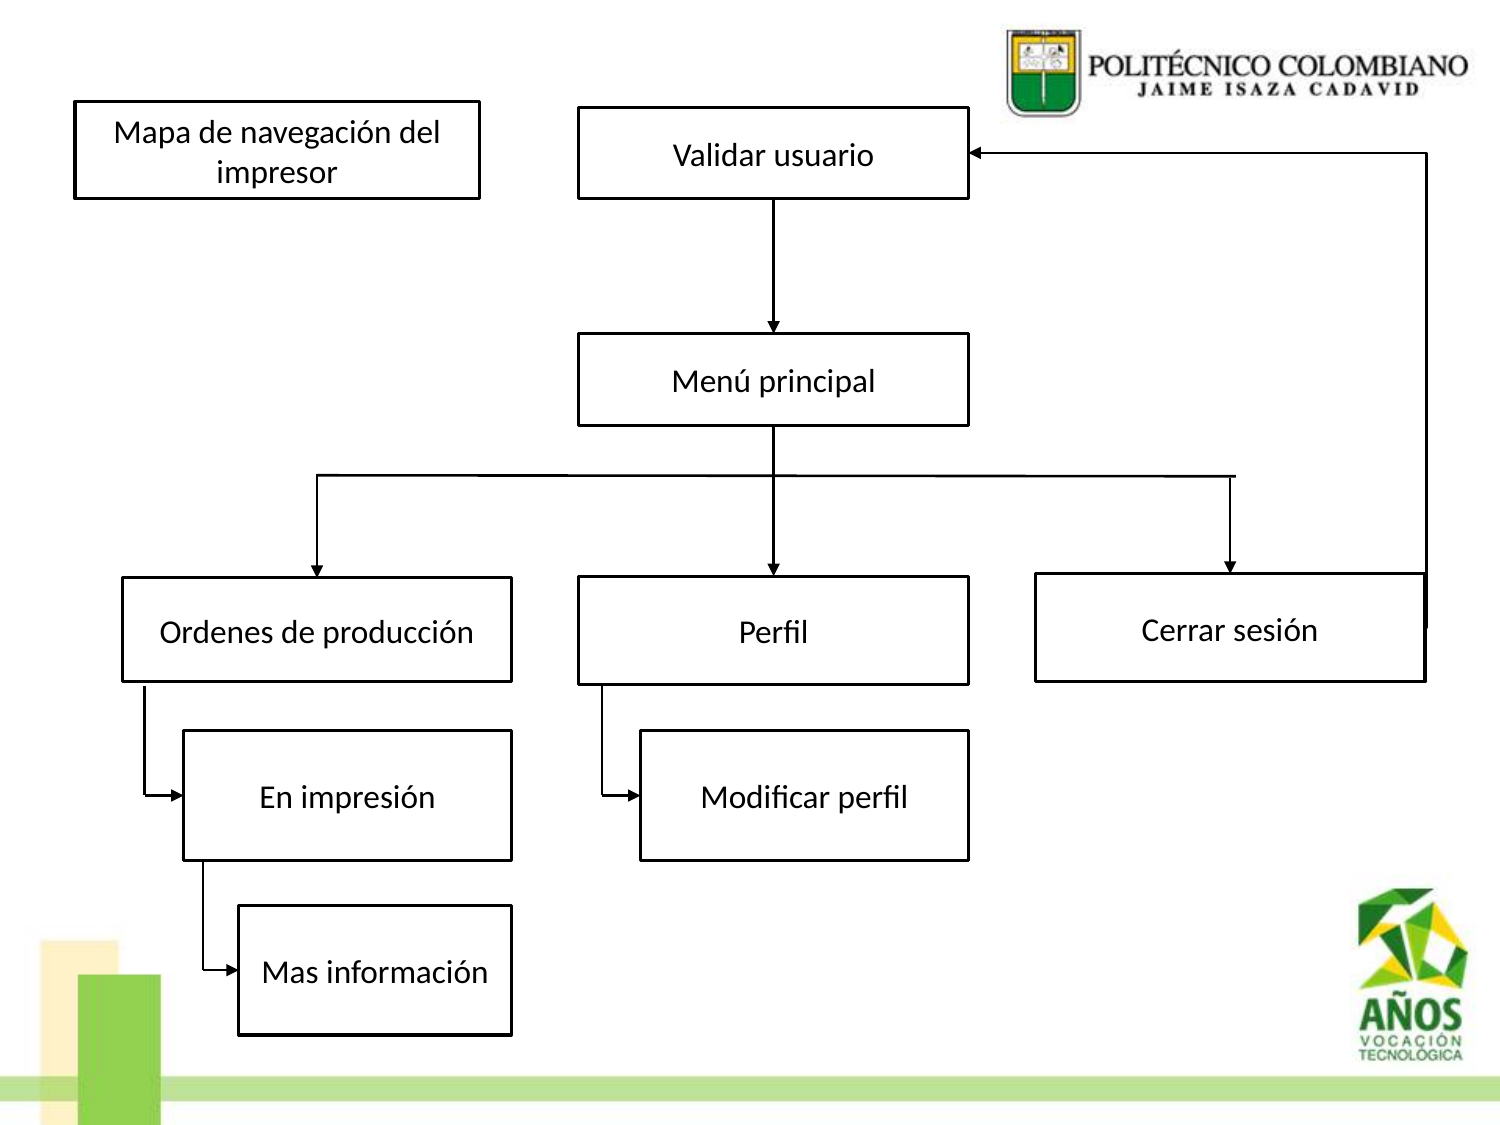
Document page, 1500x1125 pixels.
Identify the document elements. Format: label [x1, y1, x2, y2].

picture [0, 0, 1500, 1125]
text_box [74, 101, 1426, 1036]
